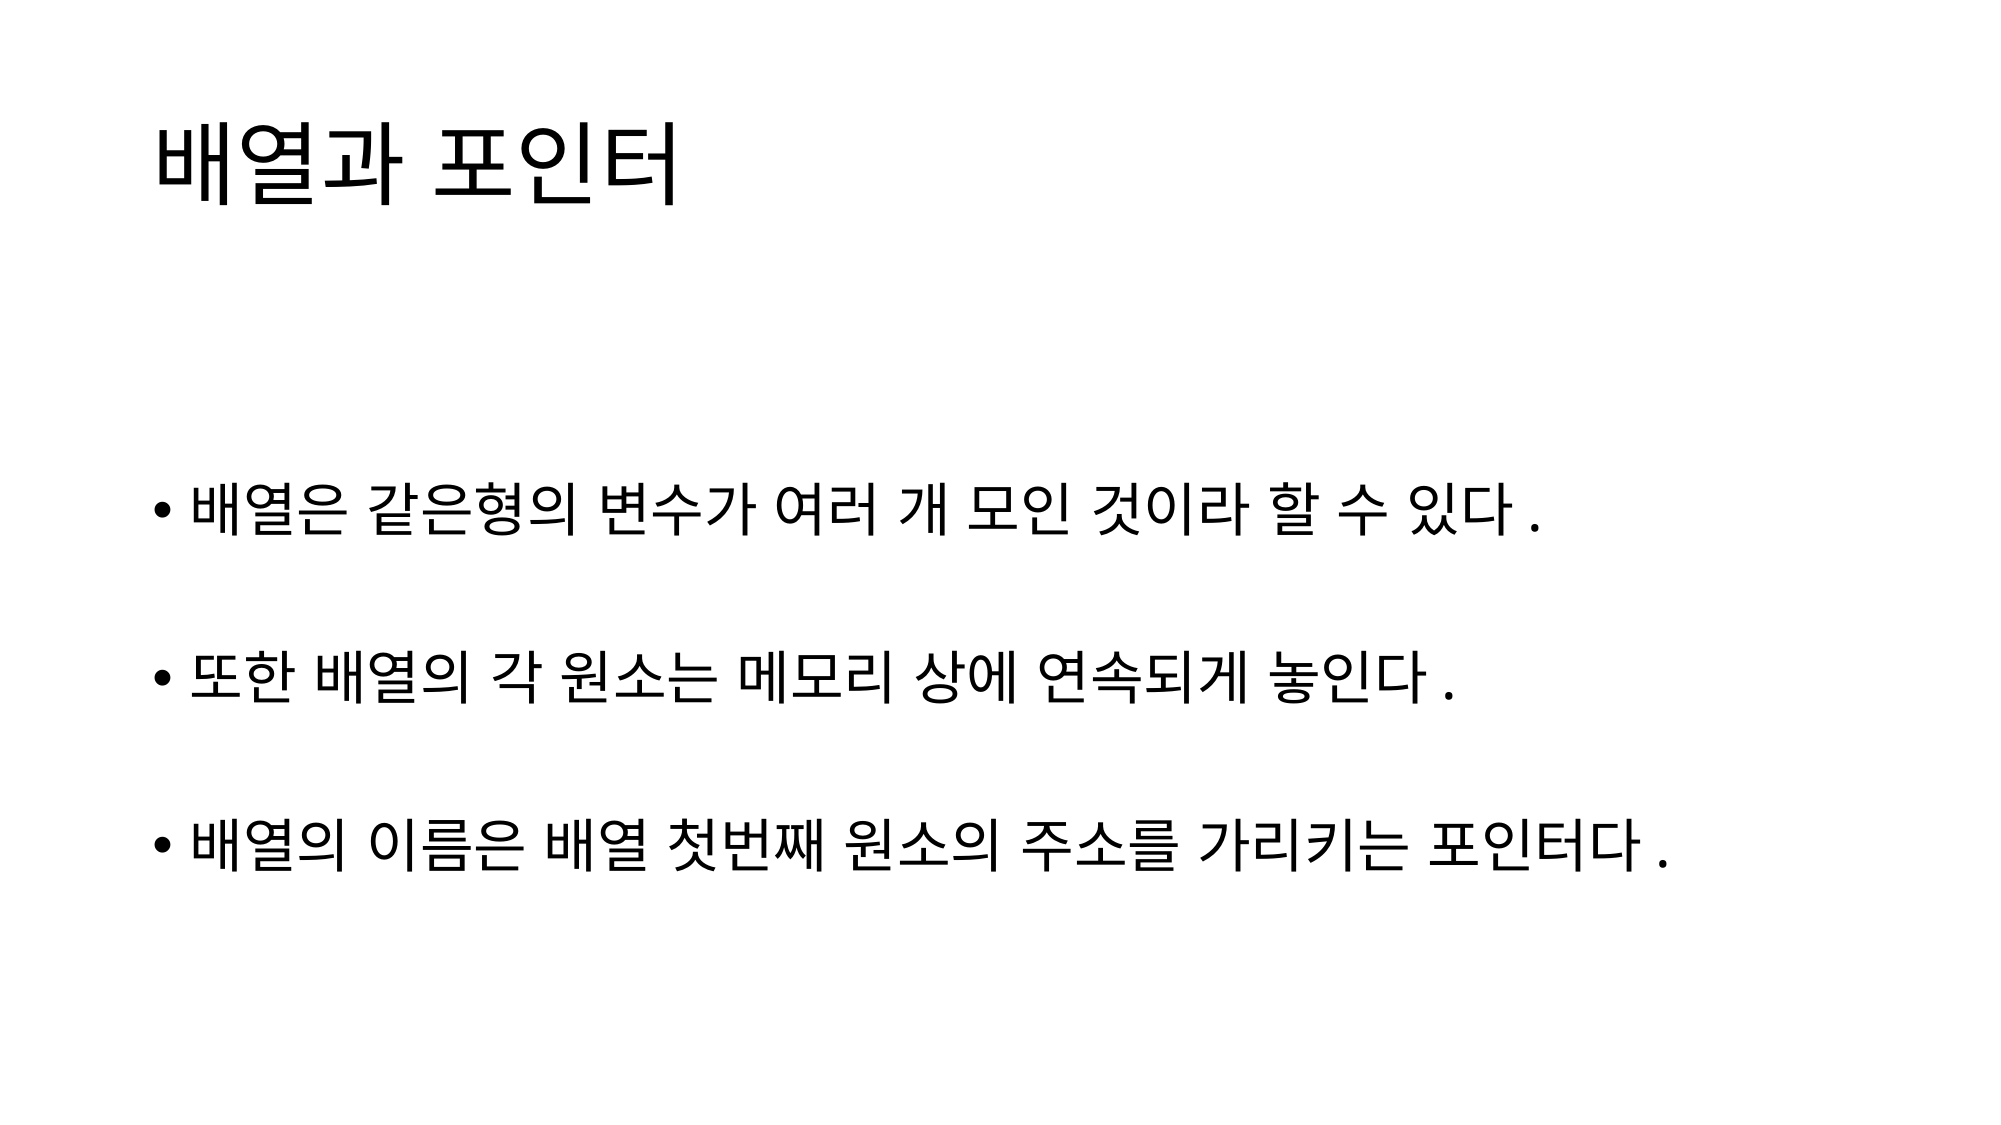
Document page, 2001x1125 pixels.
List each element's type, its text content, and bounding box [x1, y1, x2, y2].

title 배열과 포인터 [137, 59, 1863, 278]
list 배열은 같은형의 변수가 여러 개 모인 것이라 할 수 있다. 또한 배열의 각 원소는 메모리 상에 연속되게 놓인다. 배열의 이름은 배열 첫번째 원소의 주소를 가리키는 포인터다. [137, 299, 1863, 1014]
